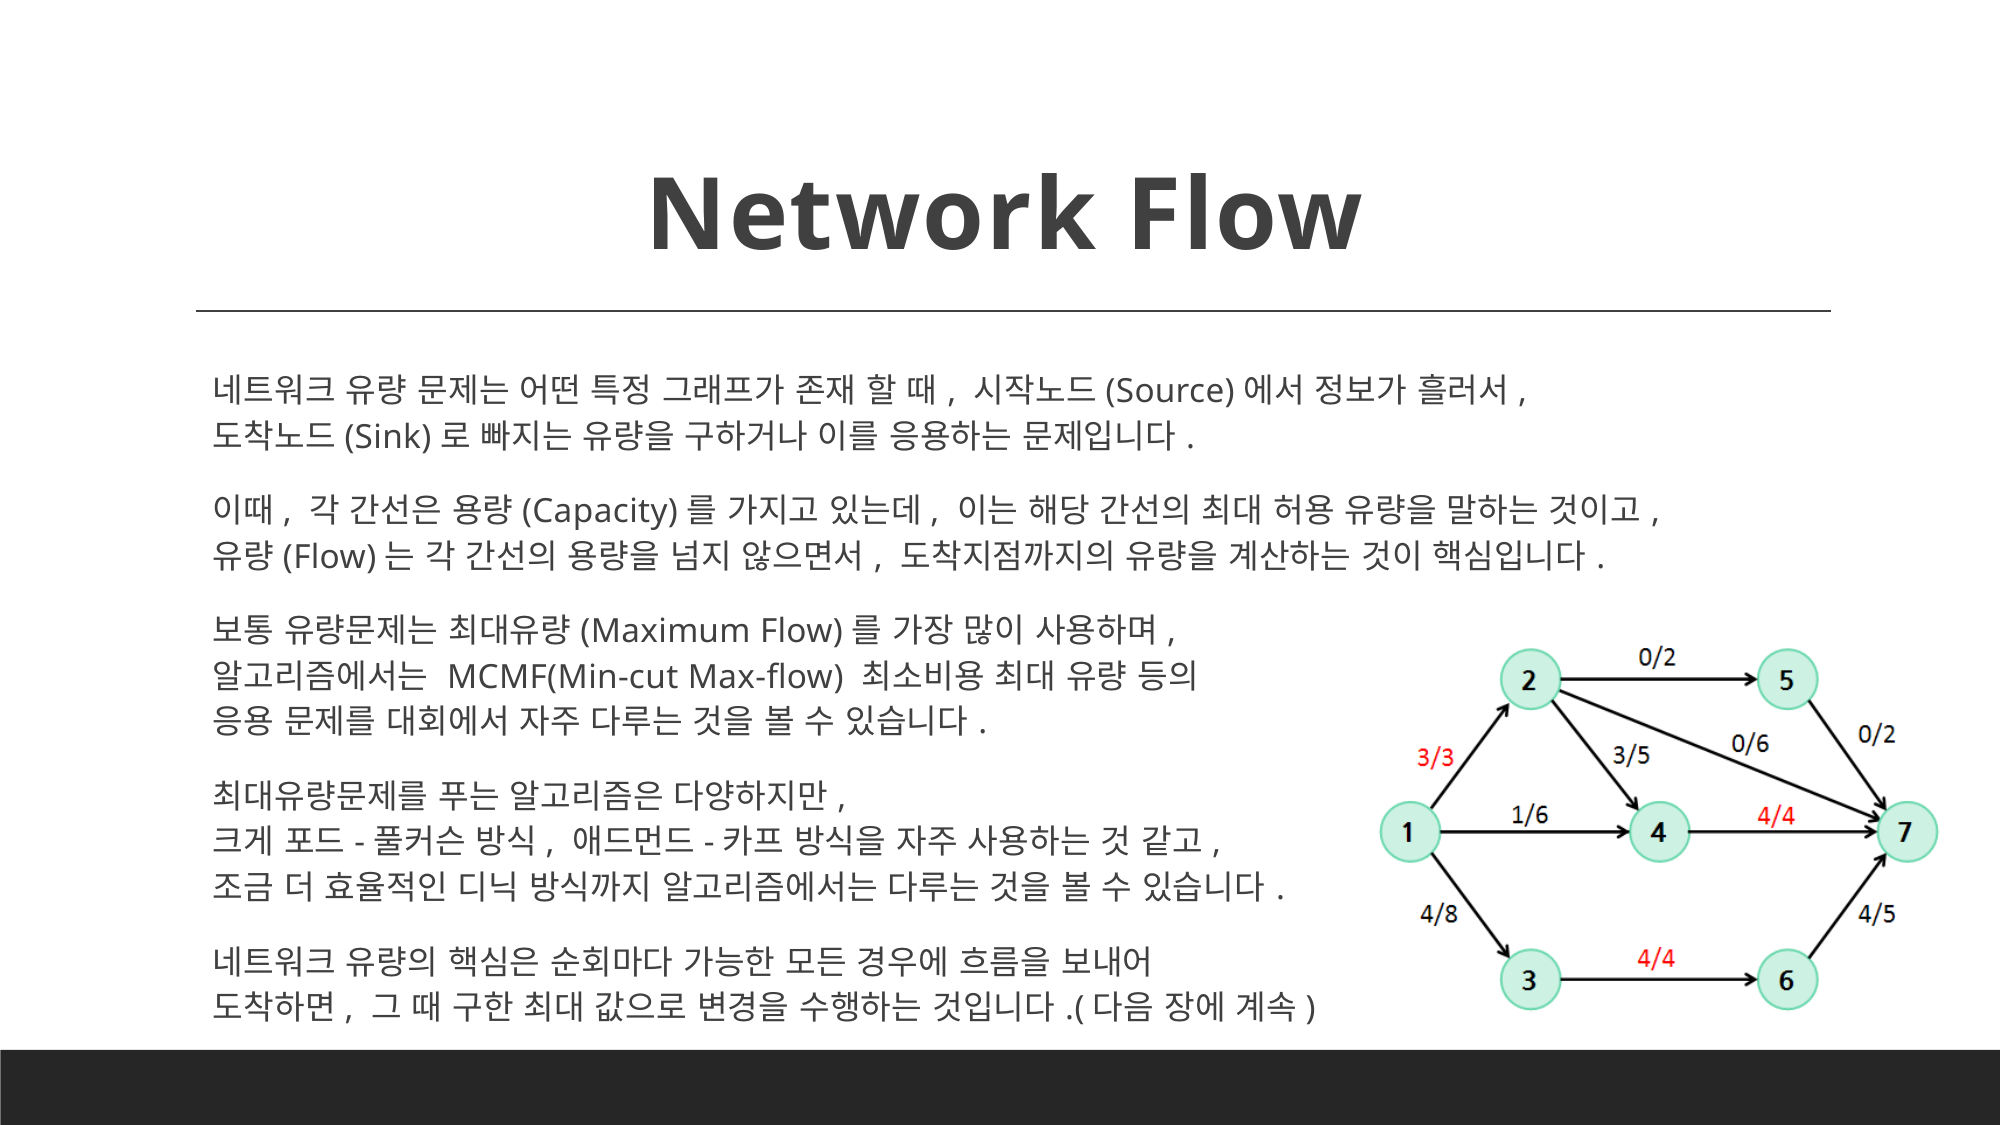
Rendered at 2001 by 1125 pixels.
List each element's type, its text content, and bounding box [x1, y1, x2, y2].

title Network Flow [180, 47, 1830, 285]
picture [1365, 639, 1953, 1016]
list 네트워크 유량 문제는 어떤 특정 그래프가 존재 할 때, 시작노드(Source)에서 정보가 흘러서, 도착노드(Sink)로 빠지는 유량을 구하거나 이를 응용하는 문제입니다. 이때, 각 간선은 용량(Capacity)를 가지고 있는데, 이는 해당 간선의 최대 허용 유량을 말하는 것이고, 유량(Flow)는 각 간선의 용량을 넘지 않으면서, 도착지점까지의 유량을 계산하는 것이 핵심입니다. 보통 유량문제는 최대유량(Maximum Flow)를 가장 많이 사용하며, 알고리즘에서는 MCMF(Min-cut Max-flow) 최소비용 최대 유량 등의 응용 문제를 대회에서 자주 다루는 것을 볼 수 있습니다. 최대유량문제를 푸는 알고리즘은 다양하지만, 크게 포드-풀커슨 방식, 애드먼드-카프 방식을 자주 사용하는 것 같고, 조금 더 효율적인 디닉 방식까지 알고리즘에서는 다루는 것을 볼 수 있습니다. 네트워크 유량의 핵심은 순회마다 가능한 모든 경우에 흐름을 보내어 도착하면, 그 때 구한 최대 값으로 변경을 수행하는 것입니다.(다음 장에 계속) [180, 345, 1830, 1036]
